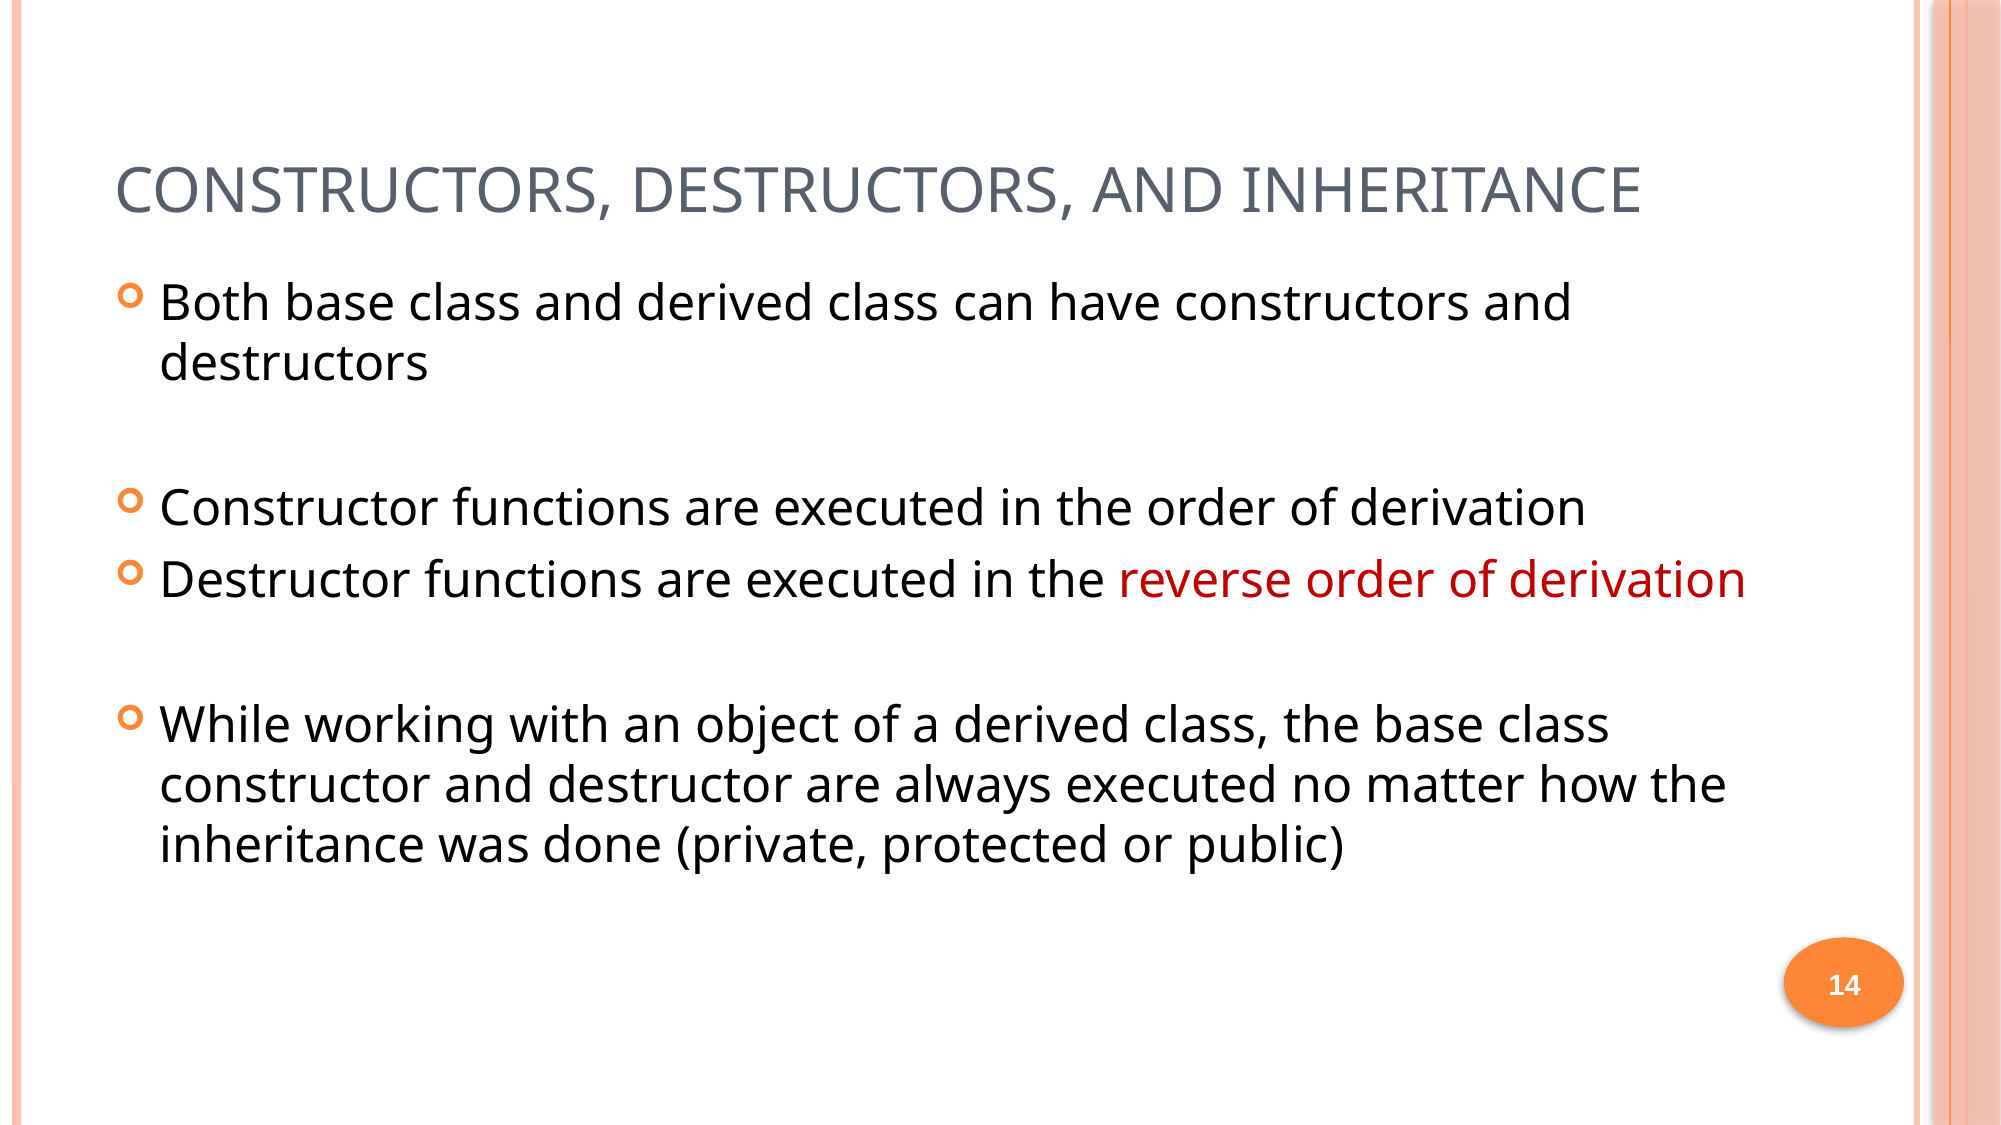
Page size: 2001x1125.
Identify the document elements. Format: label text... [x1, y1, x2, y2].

slide_number 14 [1777, 940, 1912, 1027]
list Both base class and derived class can have constructors and destructors Constructor functions are executed in the order of derivation Destructor functions are executed in the reverse order of derivation While working with an object of a derived class, the base class constructor and destructor are always executed no matter how the inheritance was done (private, protected or public) [99, 262, 1784, 1062]
title Constructors, Destructors, and Inheritance [99, 45, 1784, 233]
